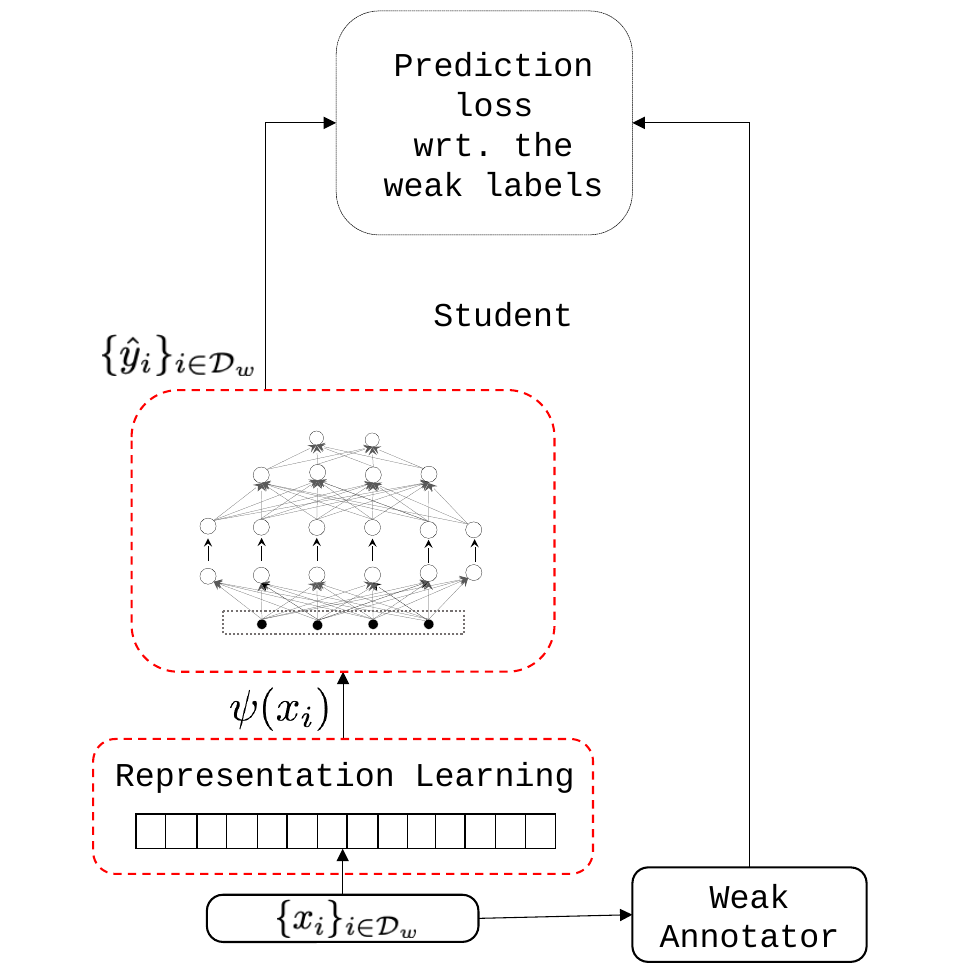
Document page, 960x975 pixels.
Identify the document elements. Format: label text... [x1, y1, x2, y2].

picture [277, 899, 417, 938]
text_box Weak Annotator [631, 866, 868, 963]
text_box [372, 582, 431, 623]
picture [230, 686, 328, 731]
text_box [318, 581, 426, 621]
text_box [266, 445, 317, 470]
text_box Student [364, 285, 643, 340]
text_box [213, 483, 262, 521]
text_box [213, 581, 262, 620]
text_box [478, 914, 633, 919]
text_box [212, 480, 318, 521]
text_box [335, 9, 630, 236]
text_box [261, 578, 468, 620]
text_box Prediction loss wrt. the weak labels [354, 35, 633, 210]
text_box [213, 581, 318, 621]
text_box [318, 436, 960, 554]
text_box [92, 737, 595, 875]
text_box [130, 389, 556, 673]
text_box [135, 813, 556, 850]
picture [102, 334, 254, 376]
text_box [167, 220, 434, 292]
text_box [318, 581, 374, 620]
text_box [205, 893, 480, 944]
